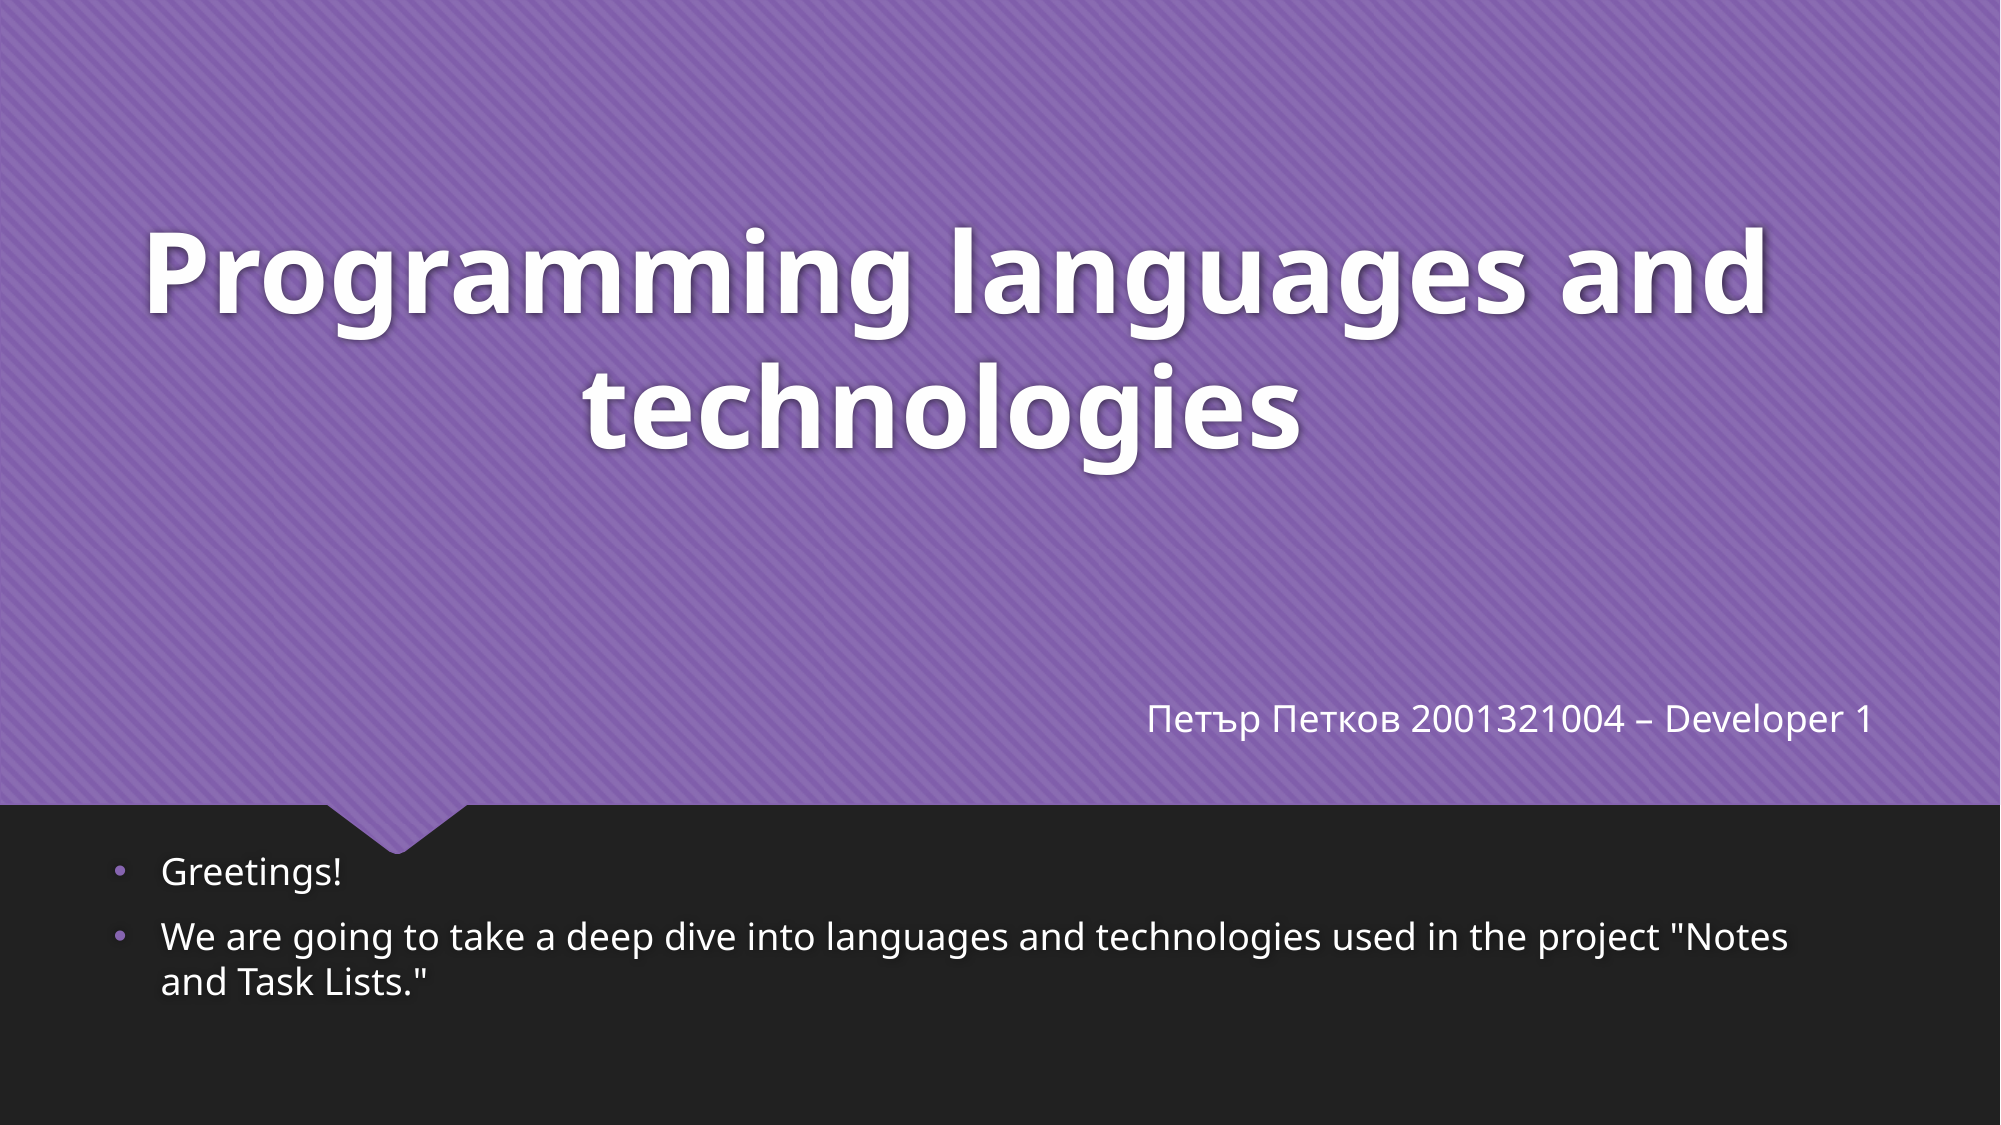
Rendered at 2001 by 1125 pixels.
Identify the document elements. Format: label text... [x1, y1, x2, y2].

title Programming languages and technologies [80, 334, 1833, 749]
text_box Петър Петков 2001321004 – Developer 1 [1131, 687, 1891, 748]
text_box Greetings! We are going to take a deep dive into languages and technologies used in the project "Notes and Task Lists." [98, 840, 1834, 1075]
